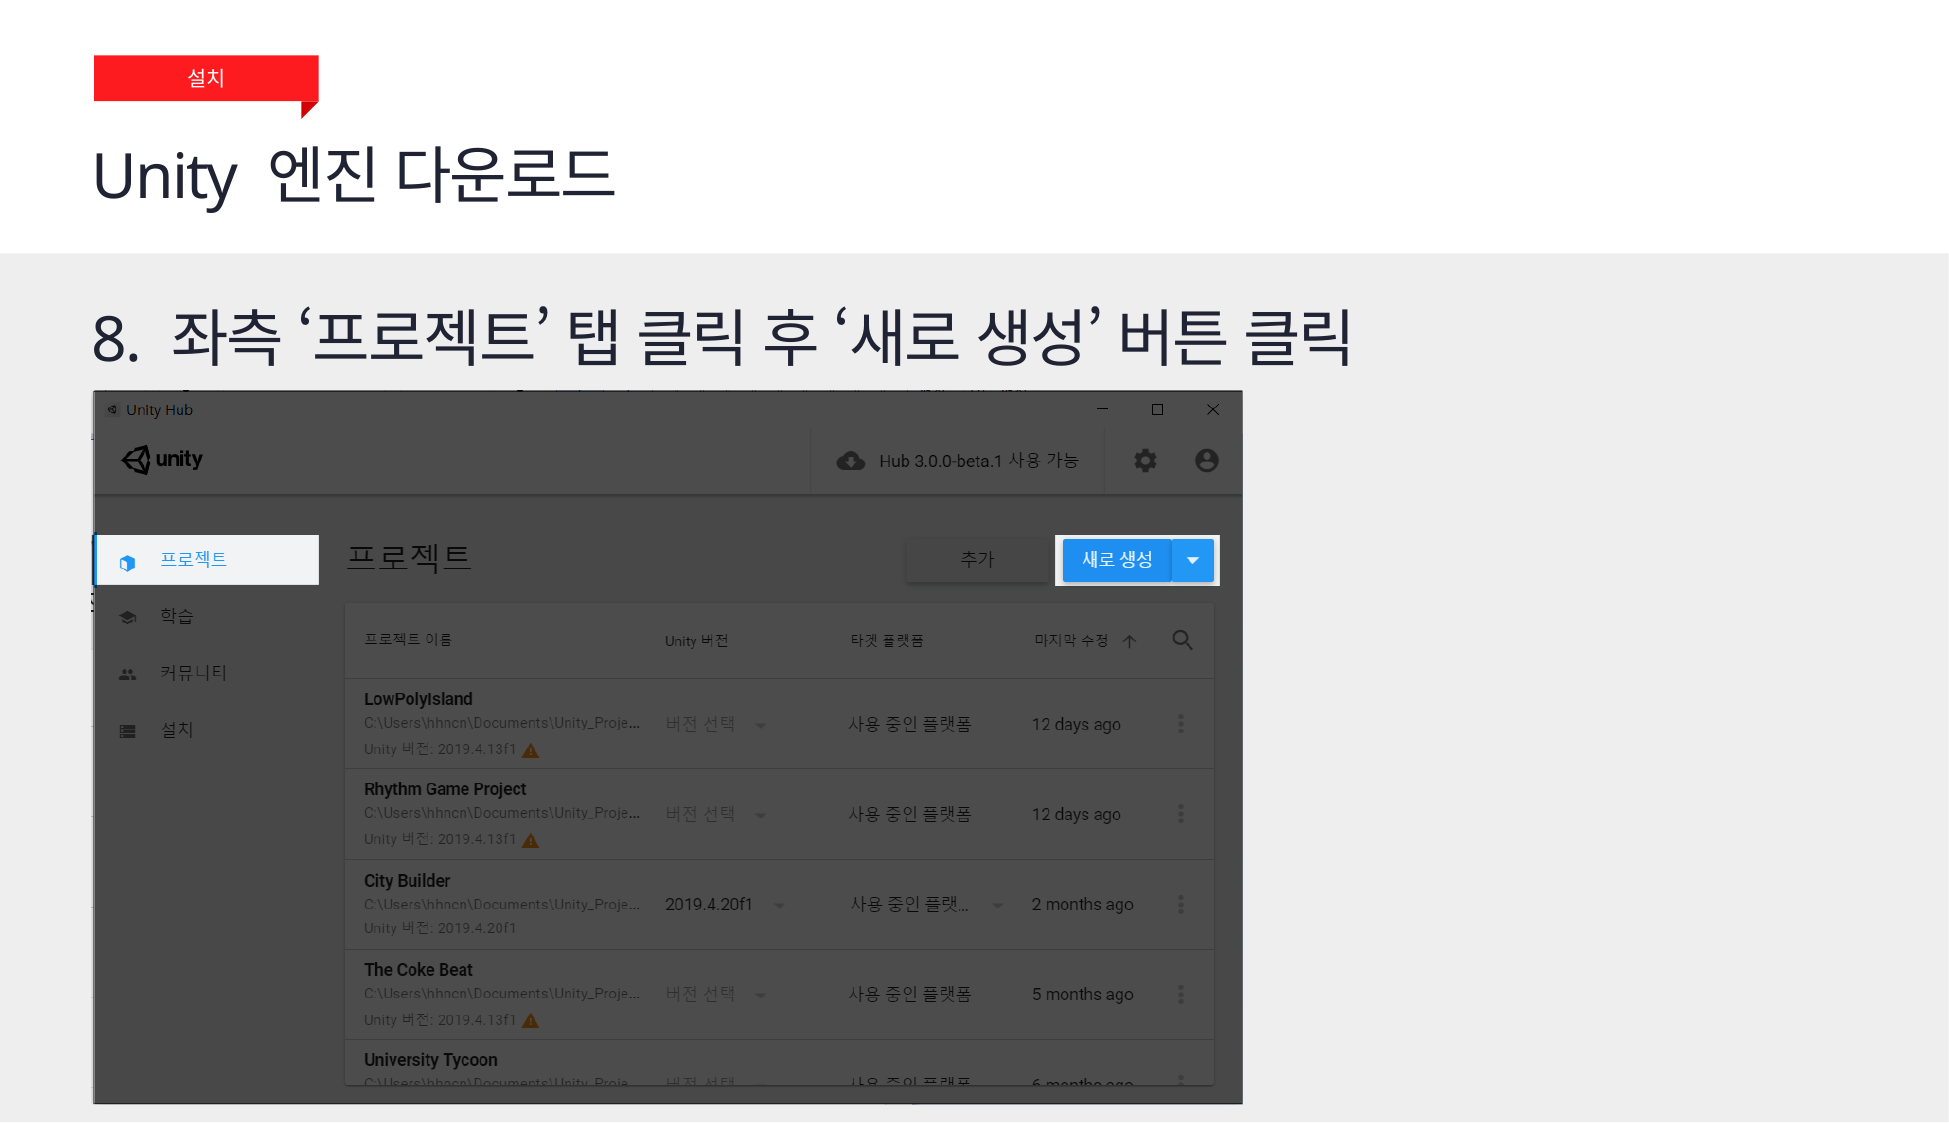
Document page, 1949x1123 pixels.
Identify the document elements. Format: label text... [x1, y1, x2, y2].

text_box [94, 55, 319, 119]
picture [91, 390, 1243, 1105]
text_box 8. 좌측 ‘프로젝트’ 탭 클릭 후 ‘새로 생성’ 버튼 클릭 [91, 299, 1835, 375]
text_box Unity 엔진 다운로드 [91, 135, 890, 211]
